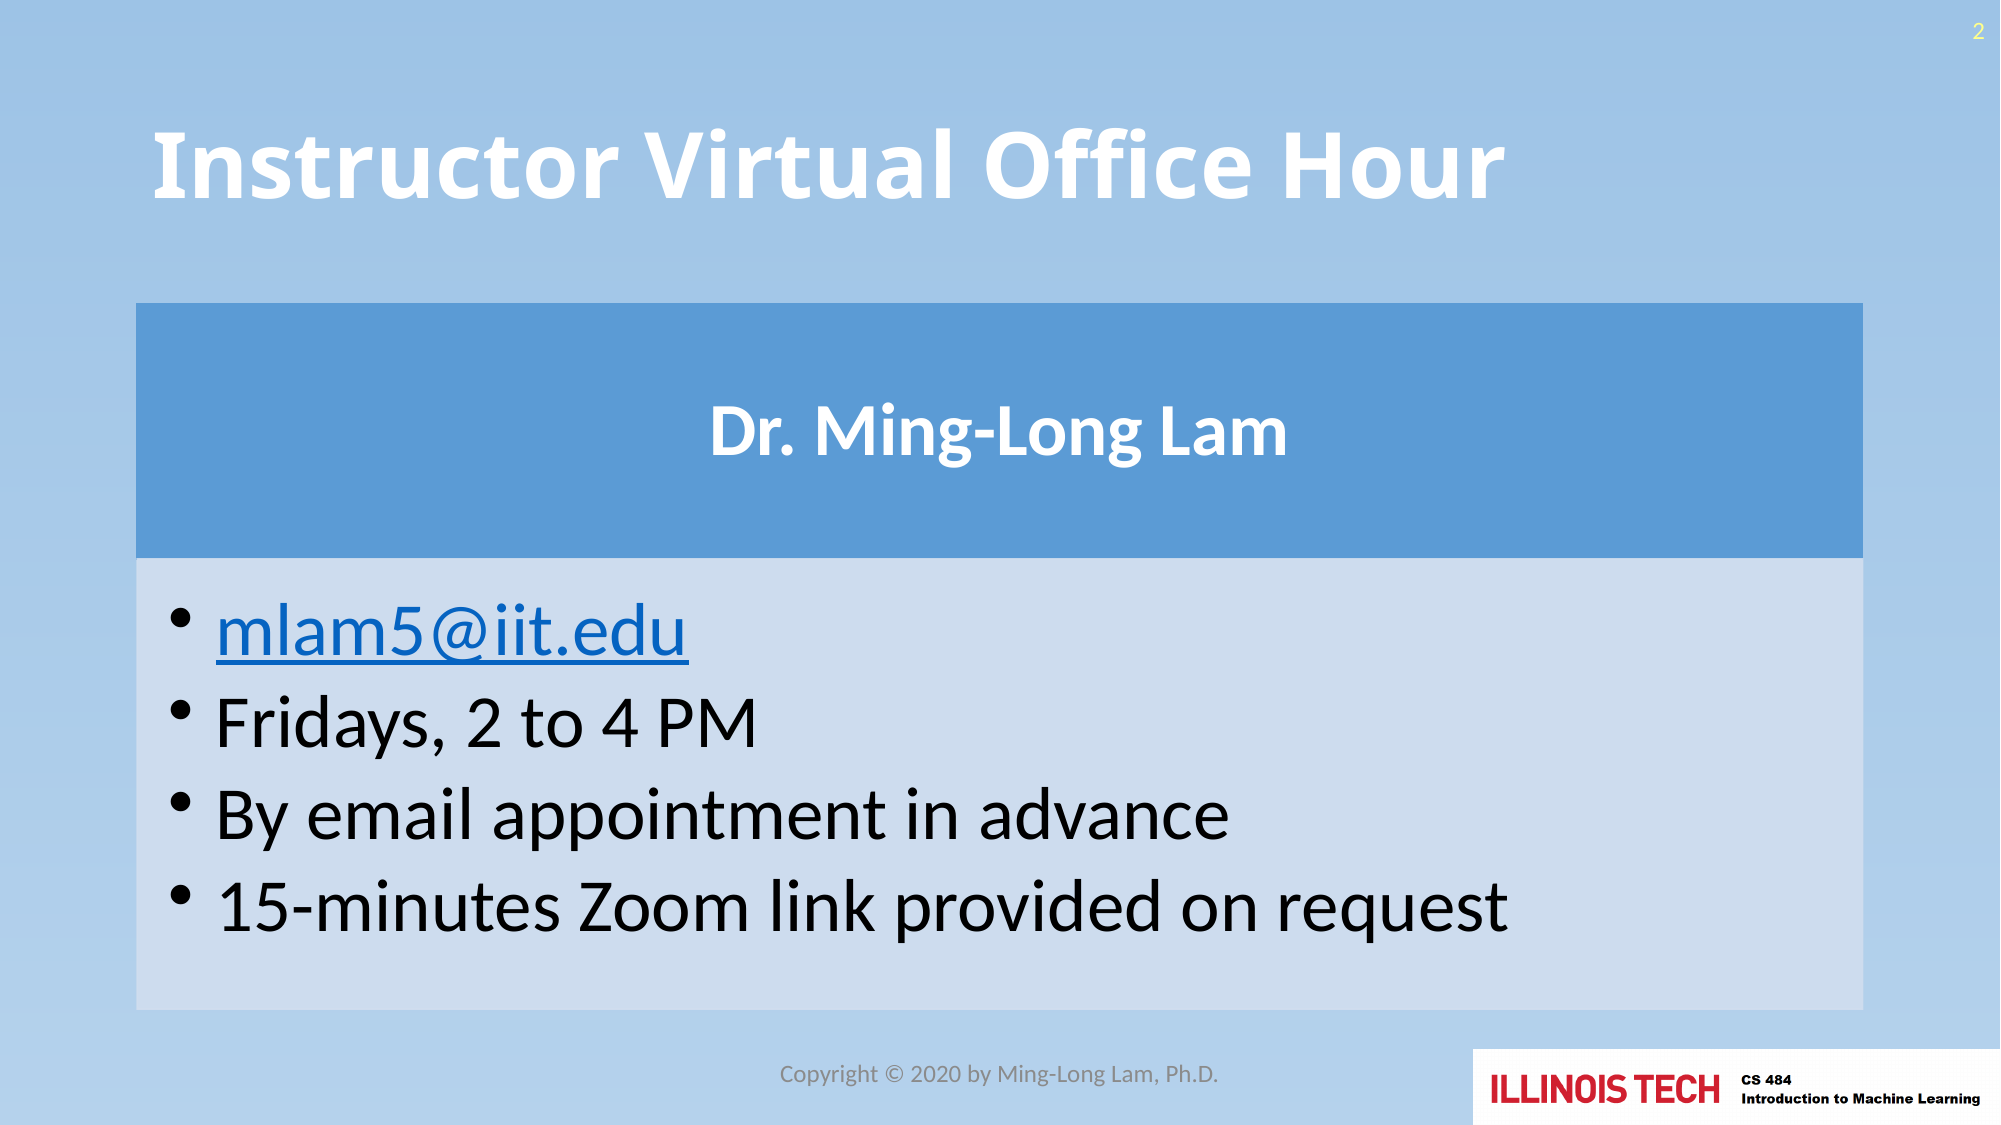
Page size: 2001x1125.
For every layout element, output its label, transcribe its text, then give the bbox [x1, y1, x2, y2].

picture [1473, 1049, 2000, 1125]
footer Copyright © 2020 by Ming-Long Lam, Ph.D. [662, 1042, 1338, 1103]
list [137, 299, 1863, 1014]
title Instructor Virtual Office Hour [137, 59, 1863, 278]
slide_number 2 [1550, 0, 2000, 60]
